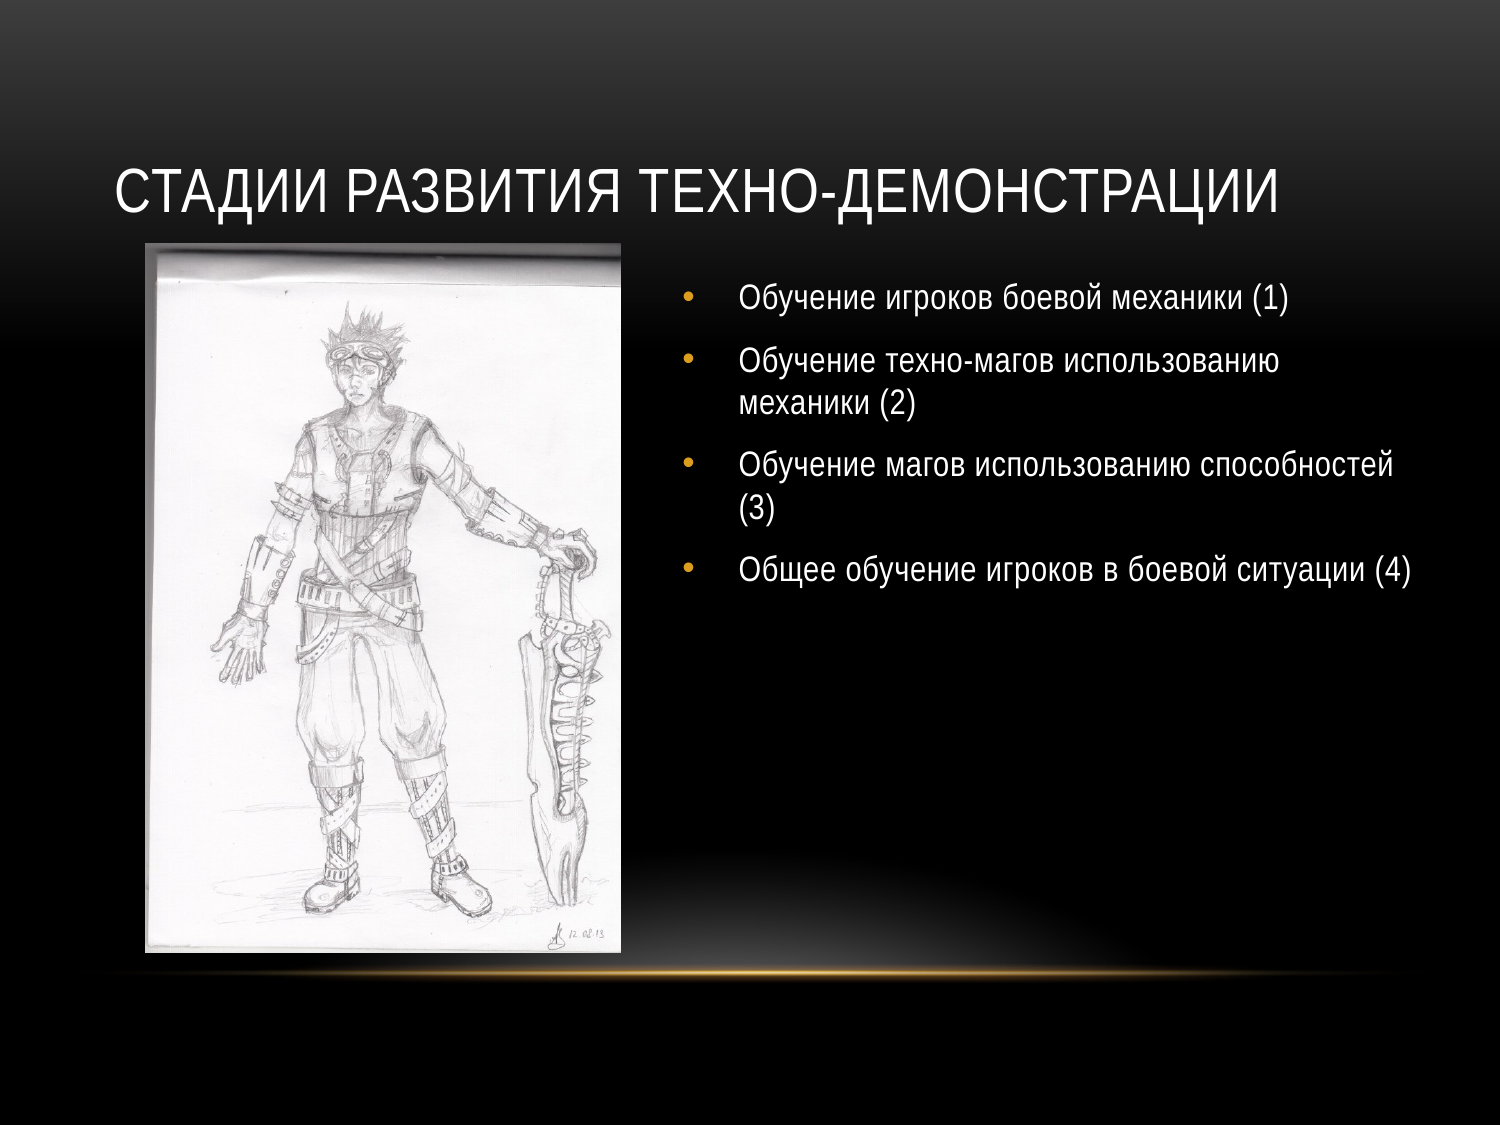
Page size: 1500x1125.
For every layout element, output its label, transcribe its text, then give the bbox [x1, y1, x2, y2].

list Обучение игроков боевой механики (1) Обучение техно-магов использованию механики (2) Обучение магов использованию способностей (3) Общее обучение игроков в боевой ситуации (4) [667, 267, 1436, 943]
title Стадии развития техно-демонстрации [99, 45, 1400, 233]
picture [0, 0, 1500, 1125]
